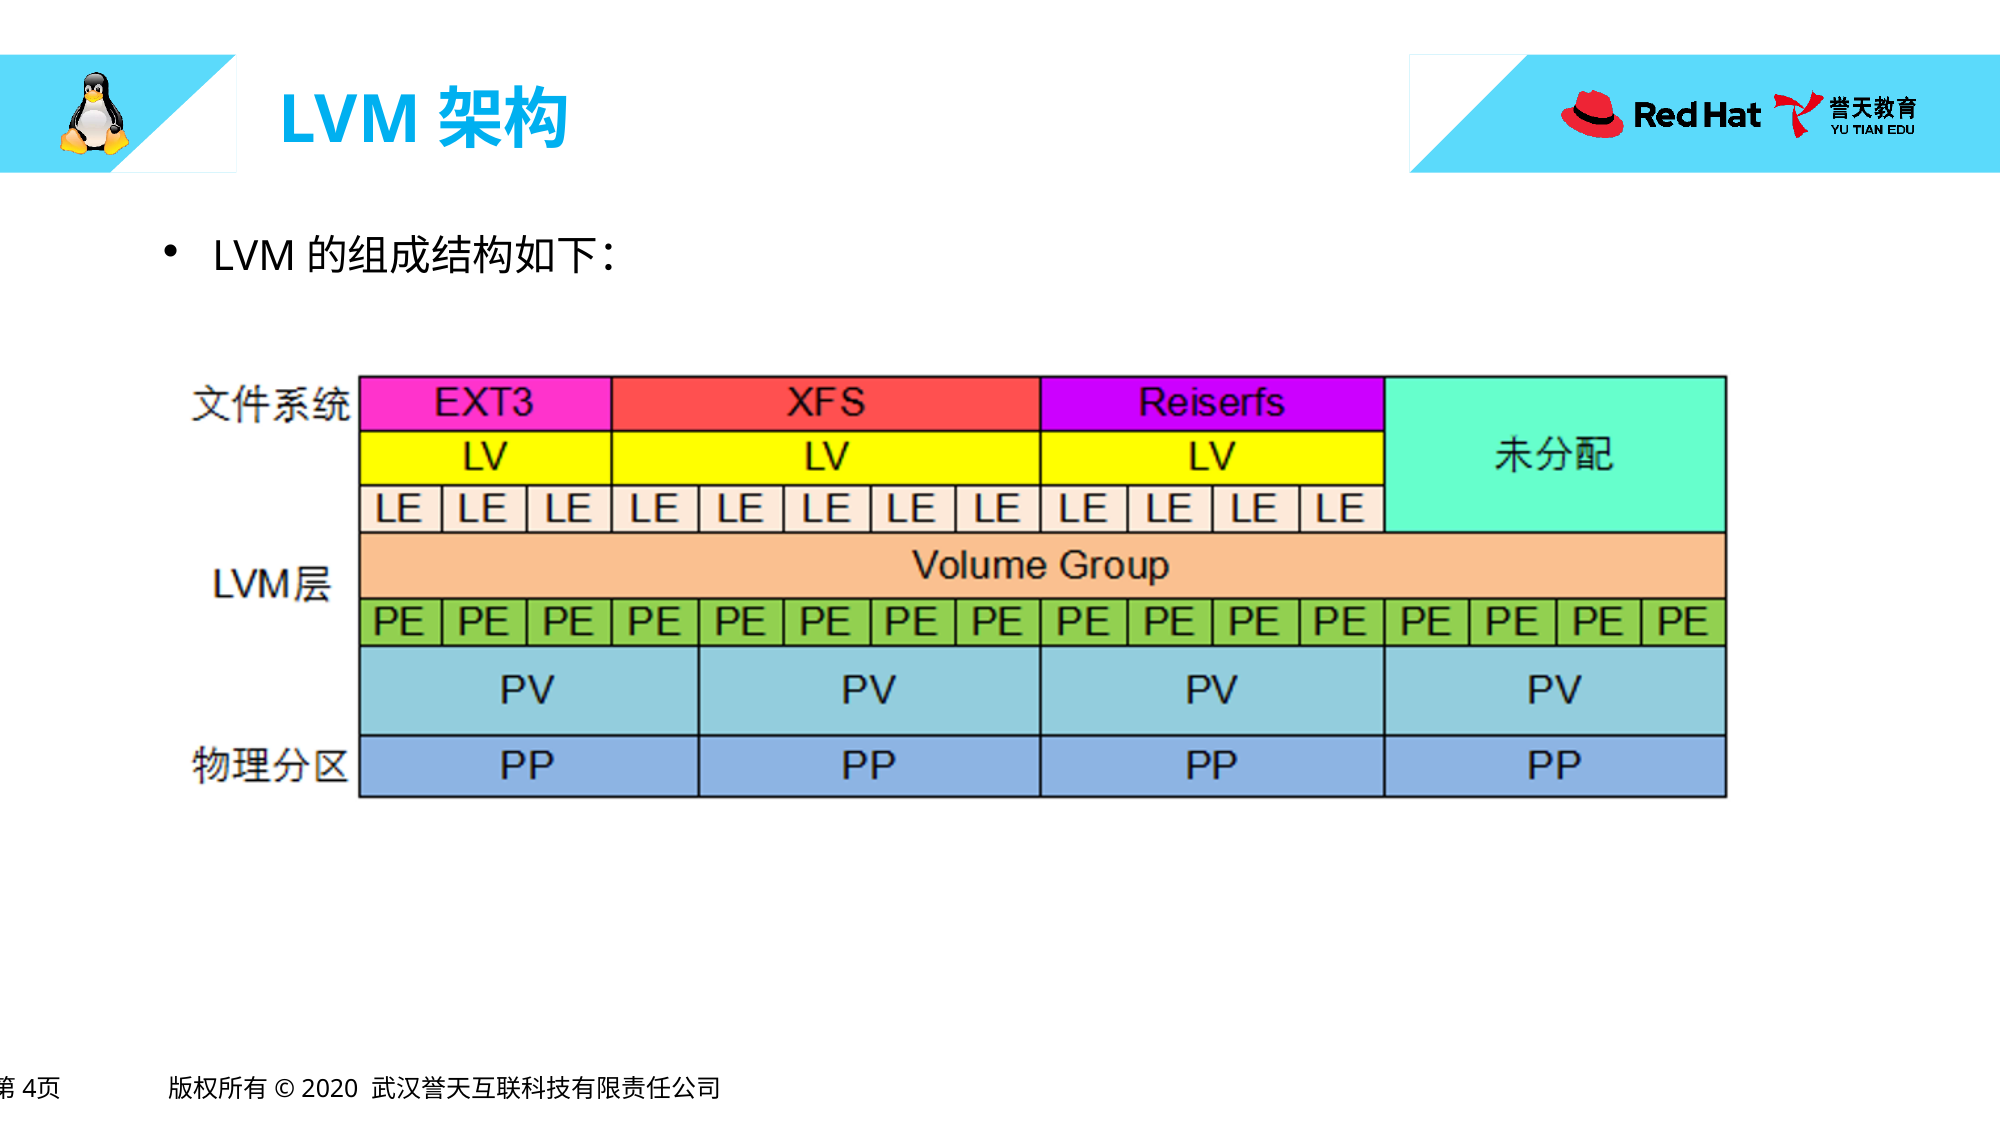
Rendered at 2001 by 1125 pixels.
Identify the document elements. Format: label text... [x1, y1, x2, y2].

picture [1875, 90, 1916, 138]
list LVM的组成结构如下： [149, 202, 1883, 1089]
picture [60, 72, 129, 155]
picture [172, 367, 1733, 805]
title LVM架构 [261, 67, 1875, 173]
